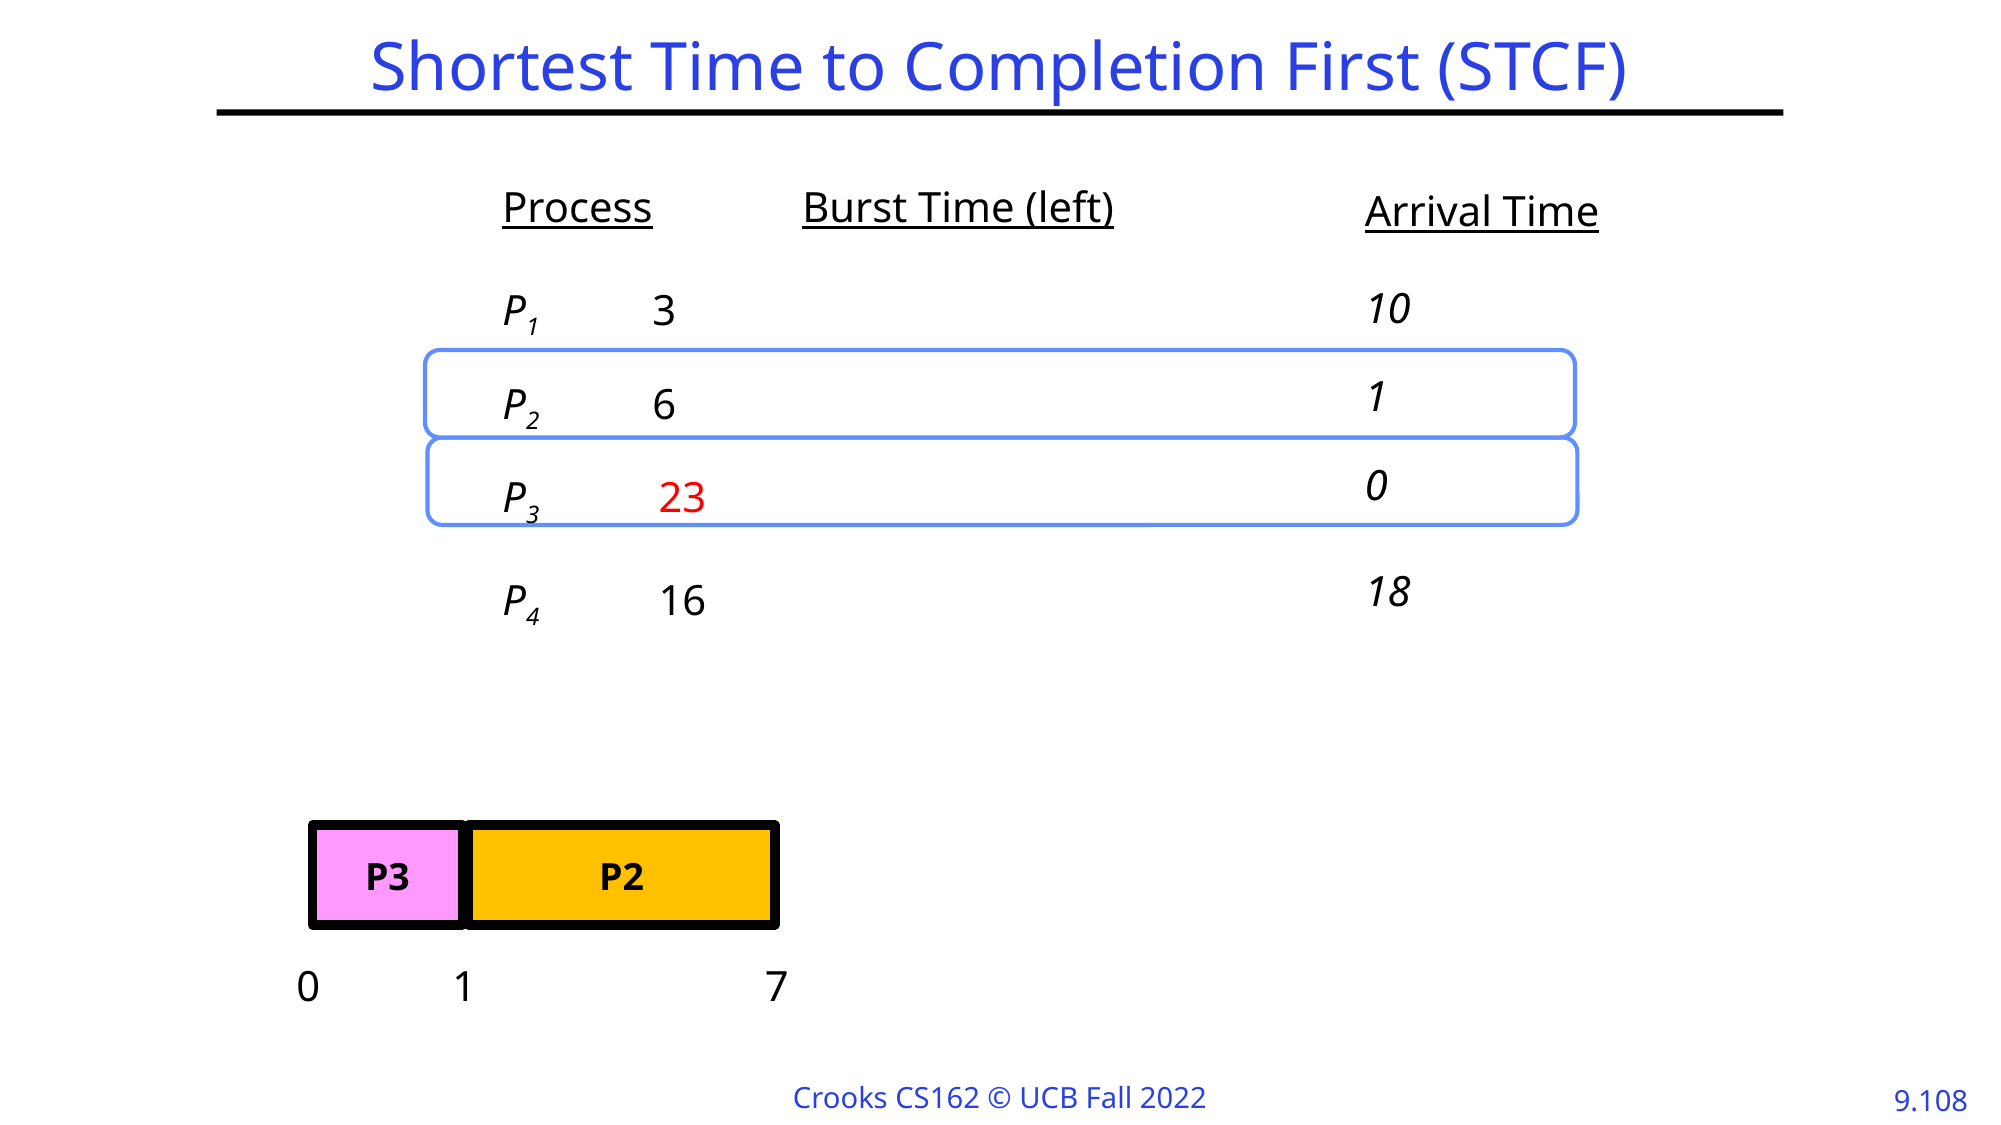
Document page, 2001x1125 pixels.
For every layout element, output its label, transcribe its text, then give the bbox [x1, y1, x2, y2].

text_box [1244, 347, 1349, 440]
text_box 7 [749, 962, 900, 1013]
text_box Arrival Time 10 1 0 18 [1349, 187, 2000, 613]
title Shortest Time to Completion First (STCF) [0, 24, 2000, 113]
text_box P2 [468, 825, 775, 925]
text_box 0 [281, 962, 432, 1013]
text_box Process Burst Time (left) P1 3 P2 6 P3 23 P4 16 [487, 183, 1244, 609]
text_box 1 [437, 962, 588, 1013]
text_box [422, 347, 487, 440]
text_box [425, 438, 487, 528]
text_box [1244, 440, 1349, 527]
text_box P3 [312, 825, 463, 925]
